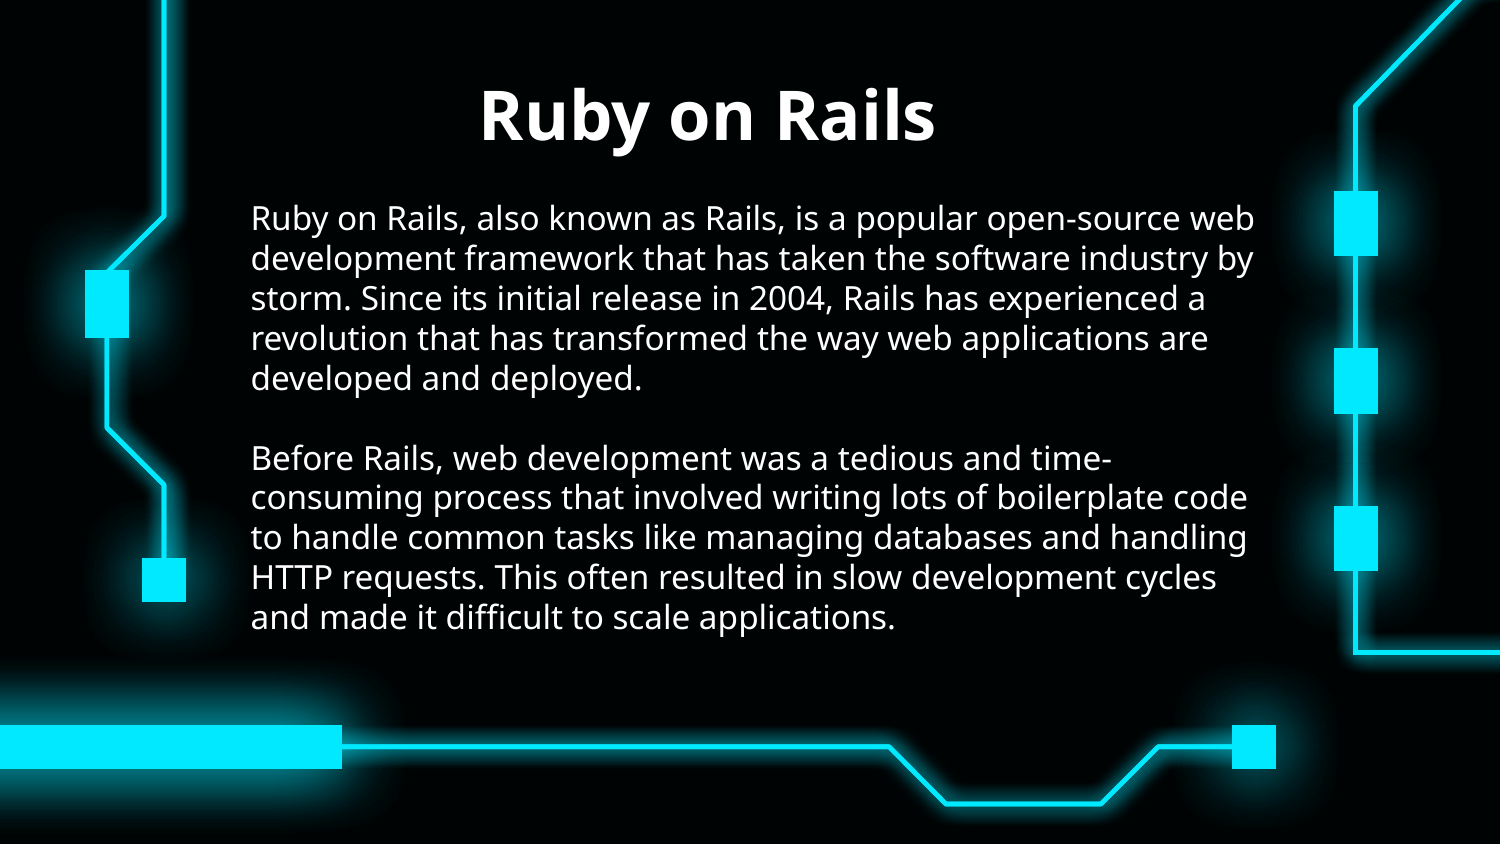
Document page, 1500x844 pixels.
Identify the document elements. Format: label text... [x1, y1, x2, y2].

title Ruby on Rails [235, 16, 1182, 182]
list Ruby on Rails, also known as Rails, is a popular open-source web development framework that has taken the software industry by storm. Since its initial release in 2004, Rails has experienced a revolution that has transformed the way web applications are developed and deployed. Before Rails, web development was a tedious and time-consuming process that involved writing lots of boilerplate code to handle common tasks like managing databases and handling HTTP requests. This often resulted in slow development cycles and made it difficult to scale applications. [235, 182, 1278, 654]
